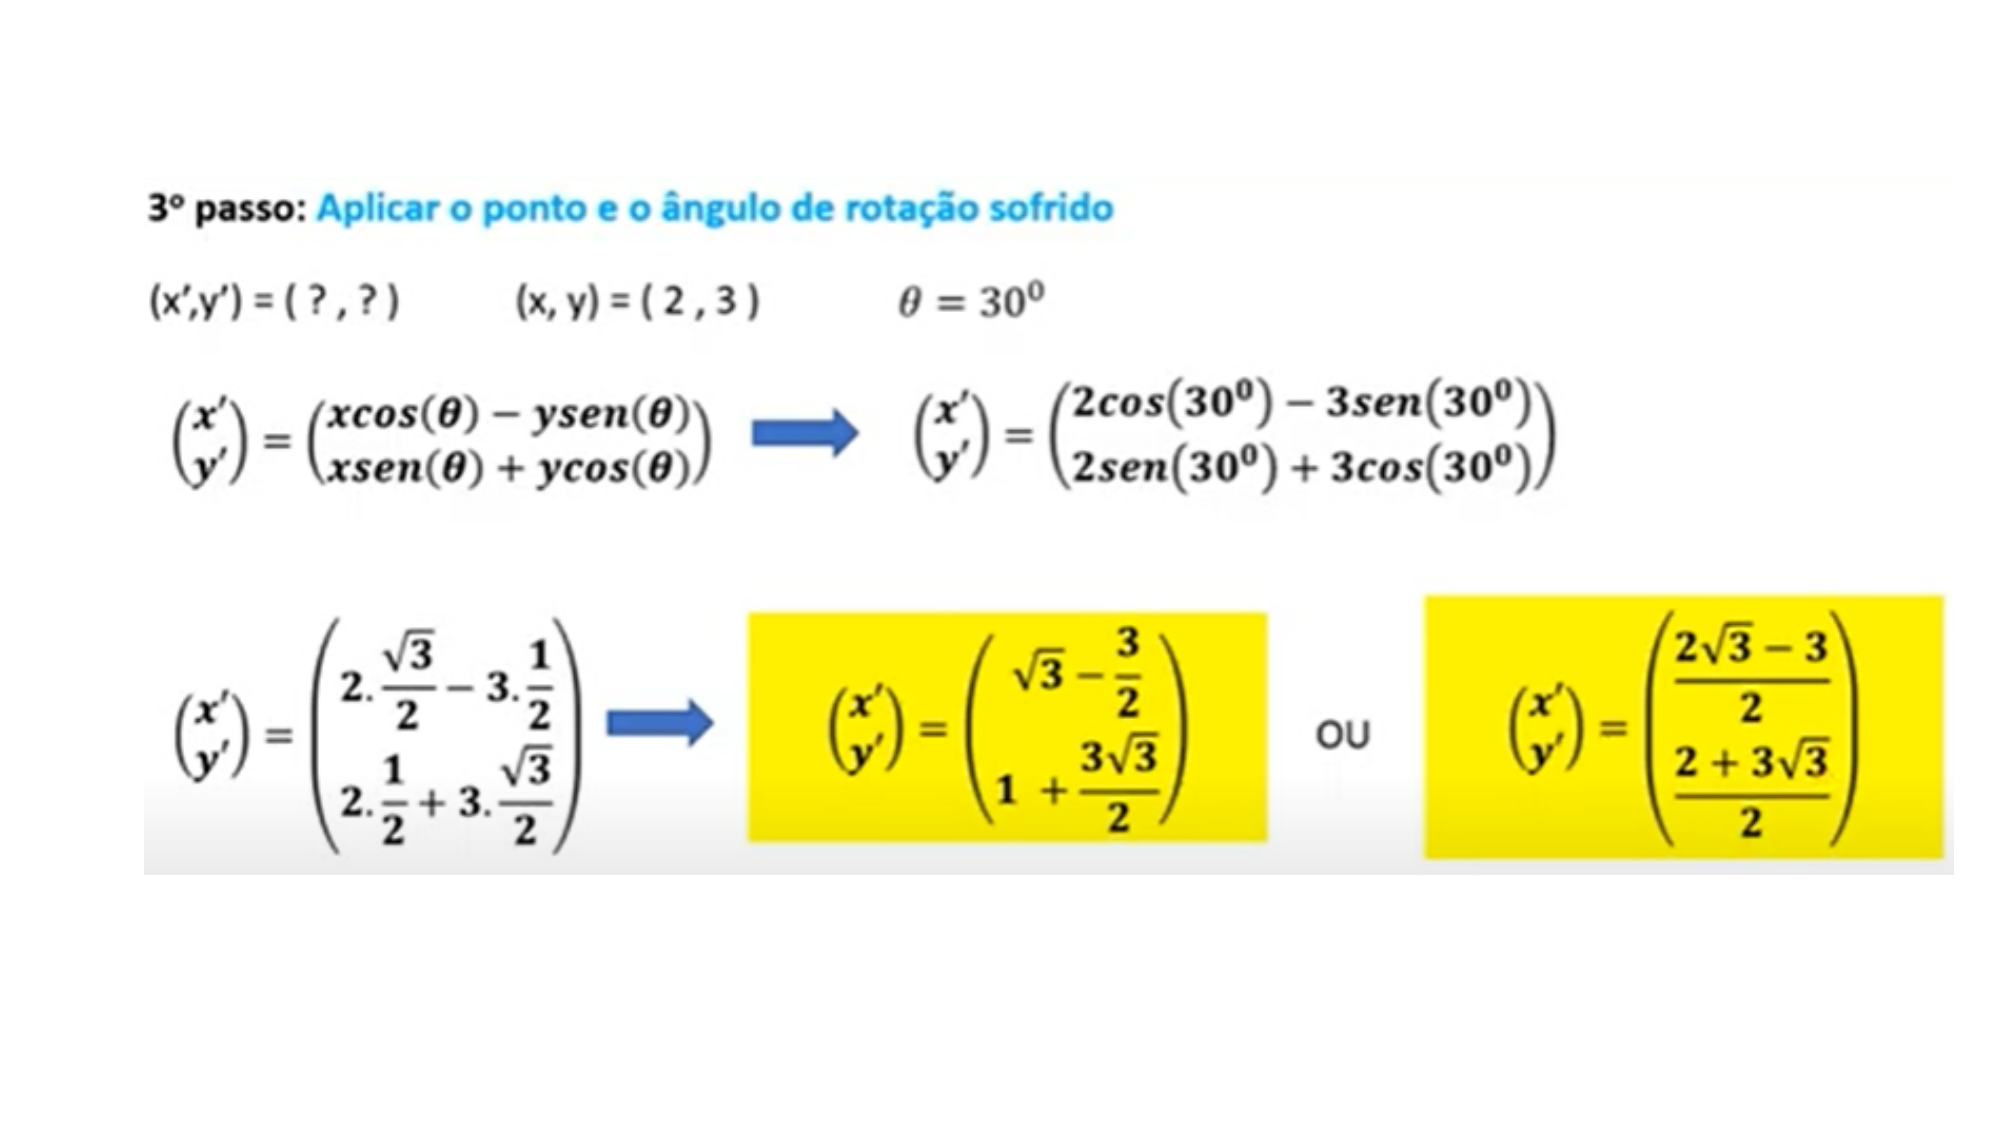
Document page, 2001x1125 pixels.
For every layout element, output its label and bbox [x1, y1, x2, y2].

list [144, 176, 1954, 875]
